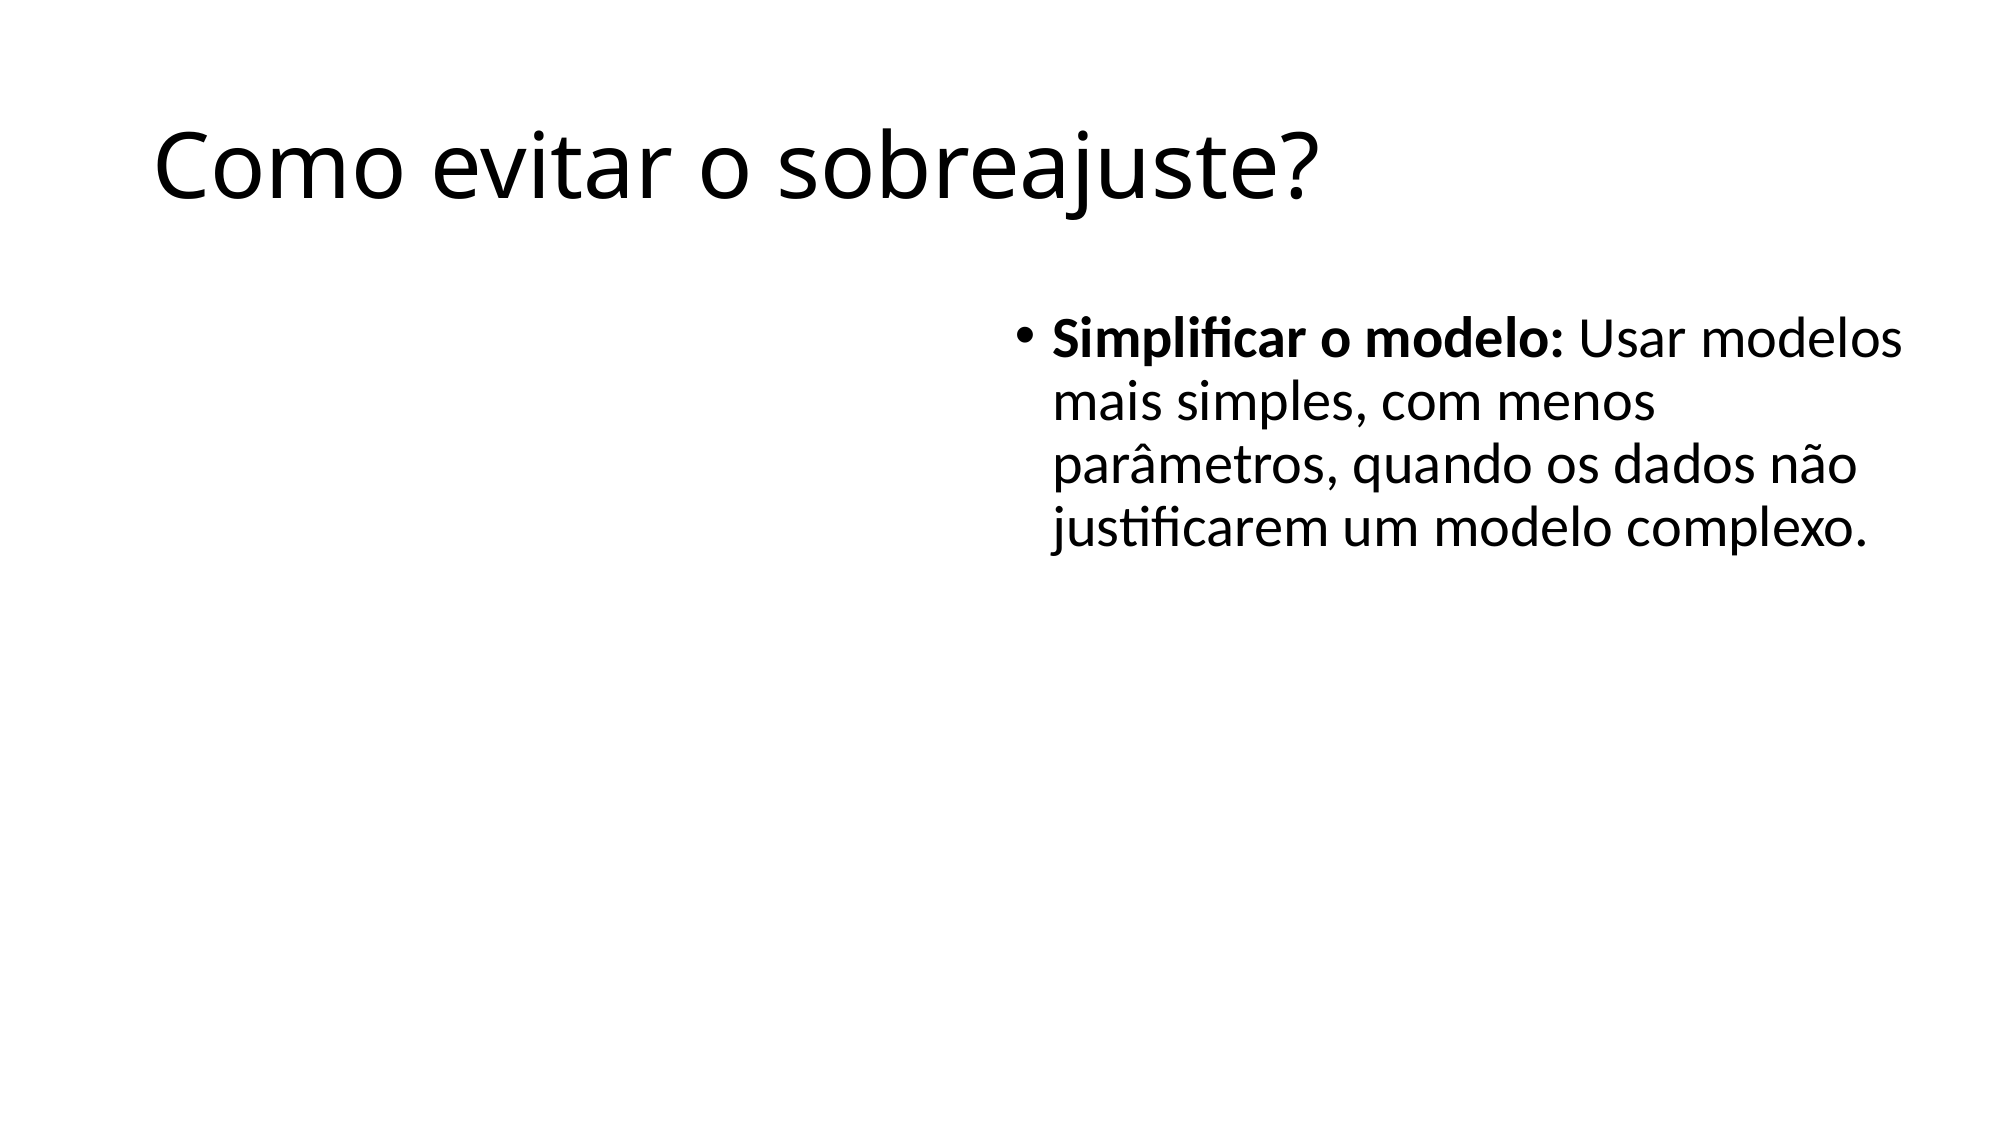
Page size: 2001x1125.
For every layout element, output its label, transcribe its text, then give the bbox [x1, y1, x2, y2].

title Como evitar o sobreajuste? [137, 59, 1863, 278]
list Simplificar o modelo: Usar modelos mais simples, com menos parâmetros, quando os dados não justificarem um modelo complexo. [999, 299, 1971, 1125]
